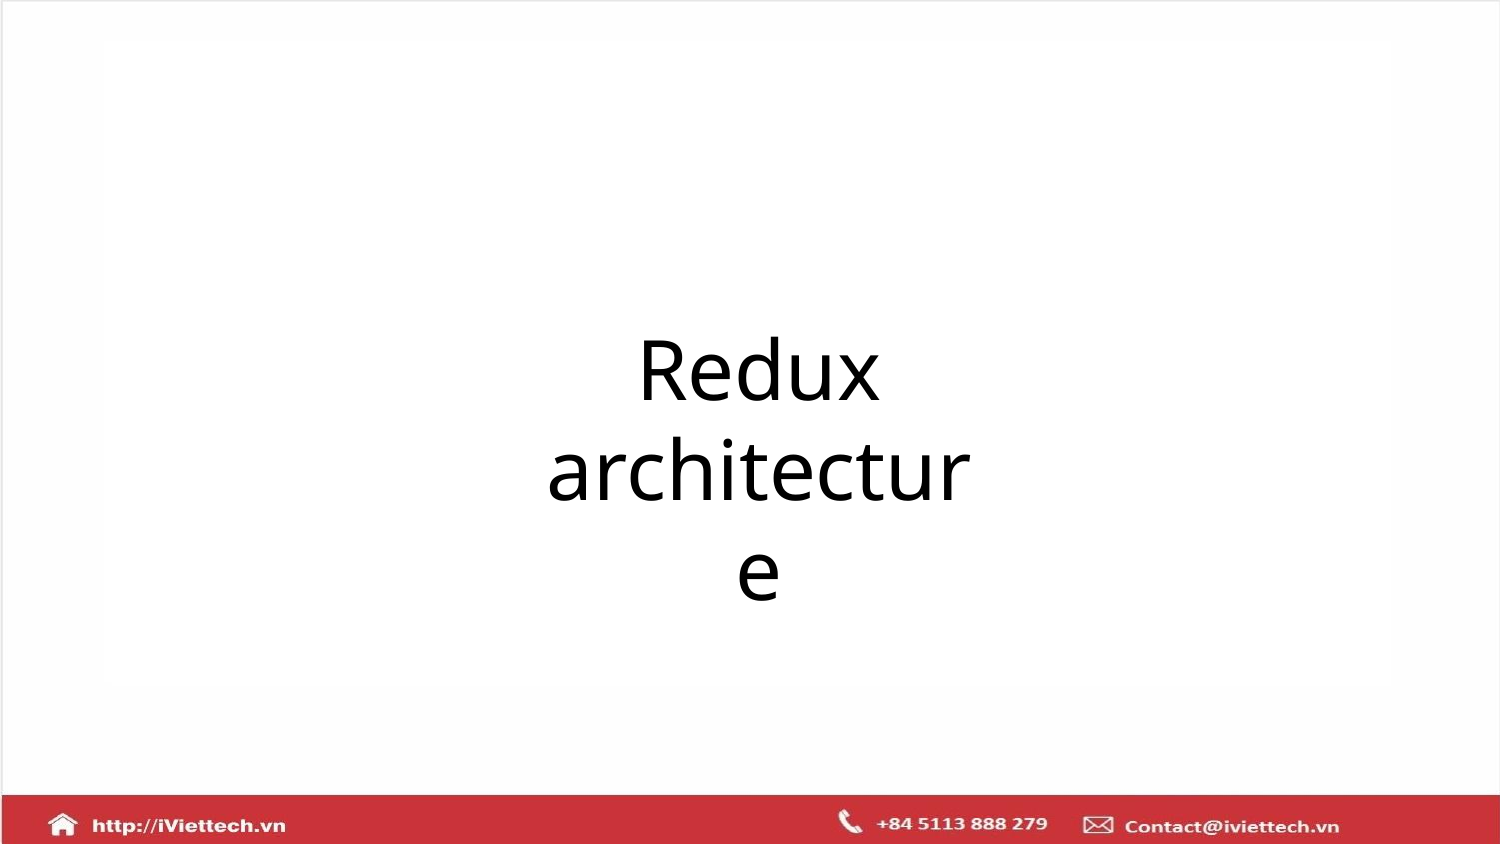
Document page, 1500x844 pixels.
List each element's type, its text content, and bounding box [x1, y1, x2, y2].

picture [0, 0, 1500, 844]
subtitle Redux architecture [516, 309, 1001, 425]
